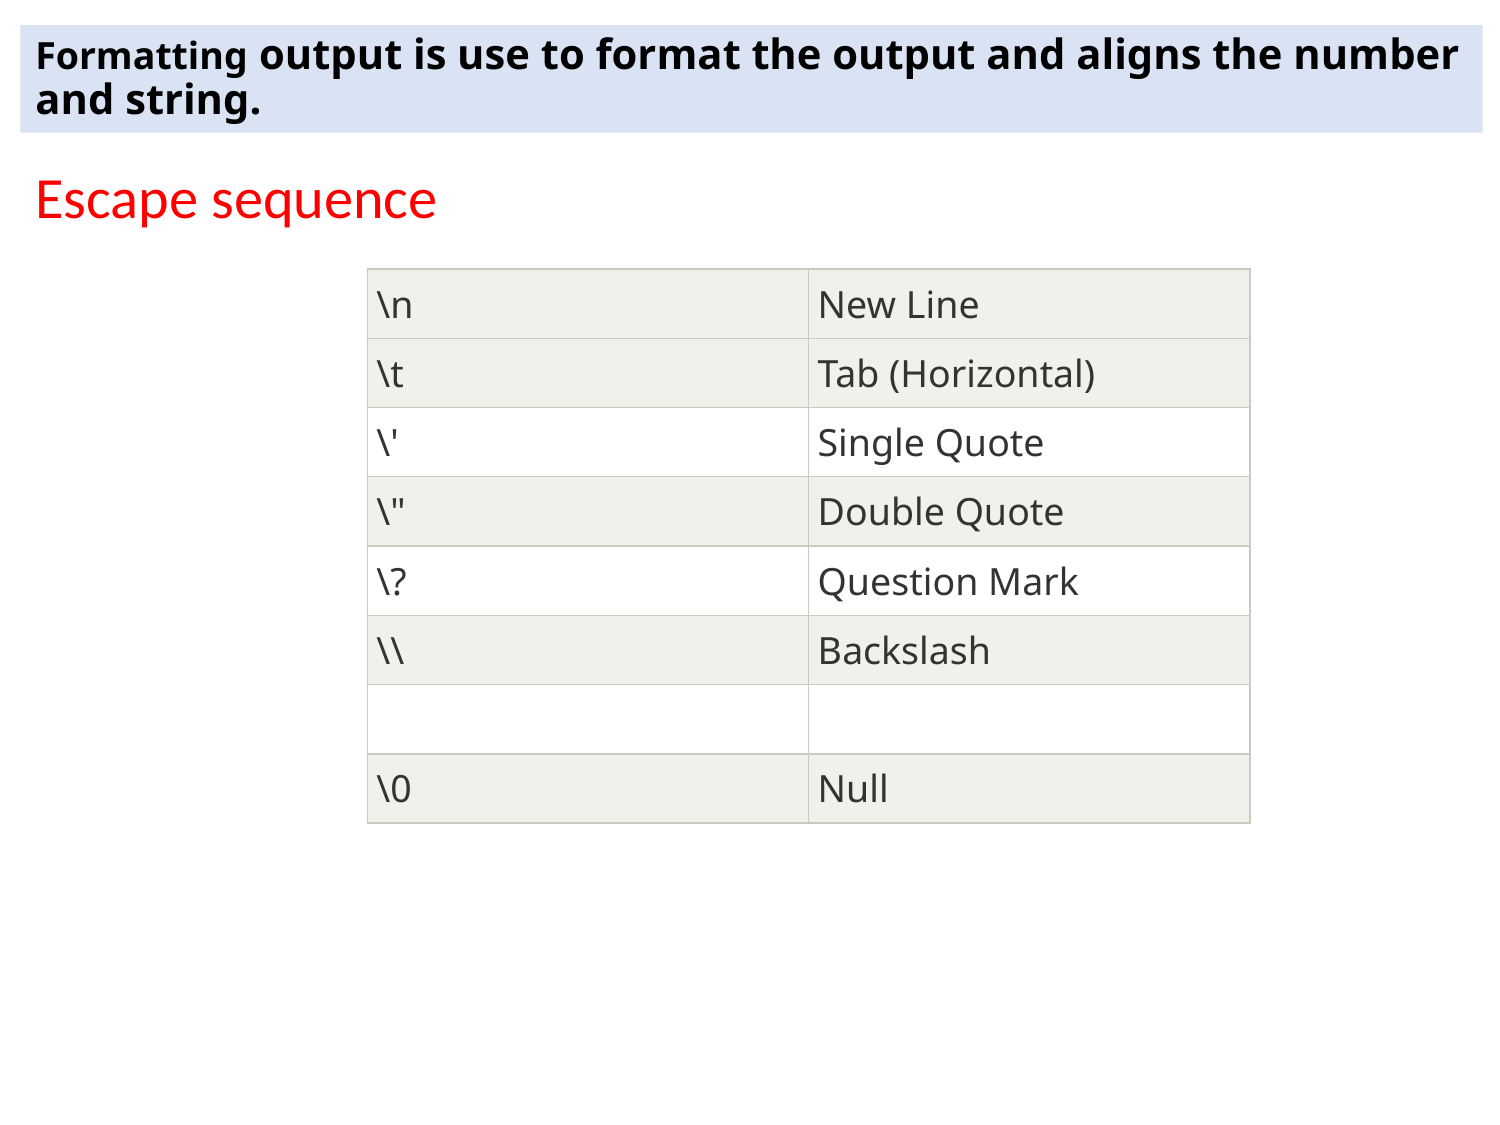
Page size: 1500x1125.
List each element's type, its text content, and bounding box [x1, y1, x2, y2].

table_header \n [368, 270, 808, 338]
table_header New Line [809, 270, 1249, 338]
table_cell \? [368, 547, 808, 615]
table_cell \t [368, 339, 808, 407]
table_cell Backslash [809, 616, 1249, 684]
table_cell Null [809, 755, 1249, 822]
table_cell \0 [368, 755, 808, 822]
table_cell Question Mark [809, 547, 1249, 615]
table_cell Double Quote [809, 477, 1249, 545]
table_cell Single Quote [809, 408, 1249, 476]
table_cell [809, 685, 1249, 753]
table_cell \" [368, 477, 808, 545]
table_cell \' [368, 408, 808, 476]
table_cell \\ [368, 616, 808, 684]
text_box Escape sequence [20, 160, 1376, 287]
title Formatting output is use to format the output and aligns the number and string. [20, 25, 1483, 133]
table_cell Tab (Horizontal) [809, 339, 1249, 407]
table_cell [368, 685, 808, 753]
